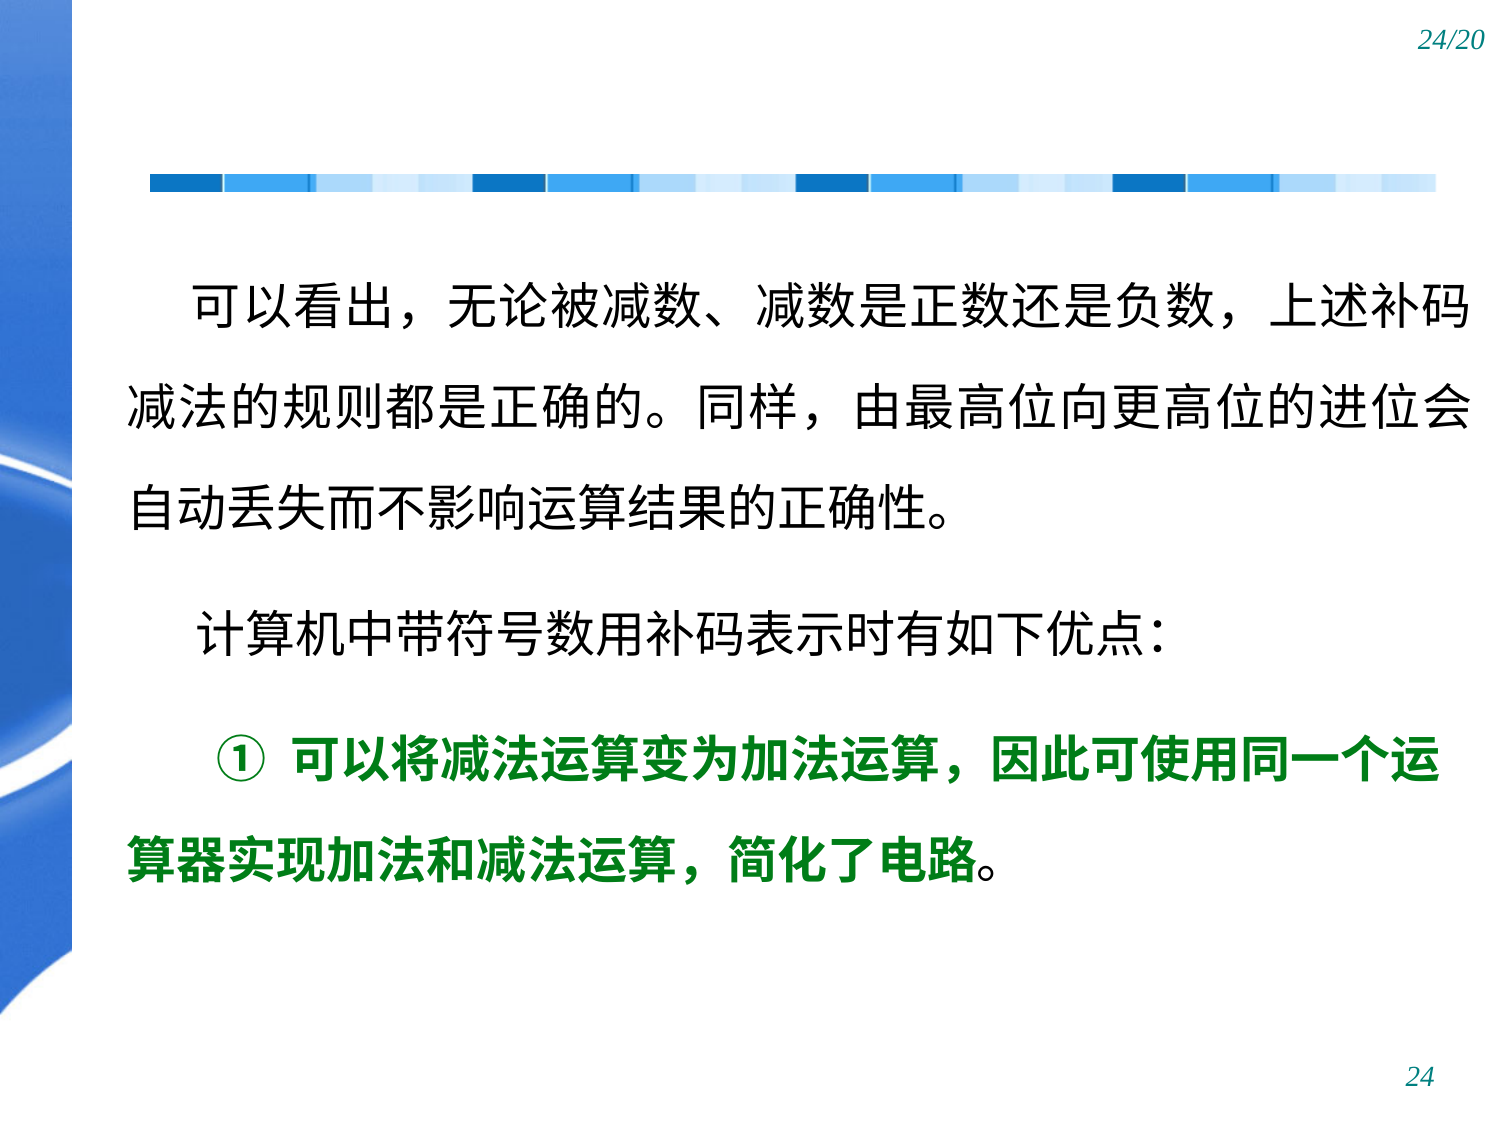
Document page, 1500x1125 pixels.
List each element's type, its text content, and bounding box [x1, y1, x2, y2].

text_box 可以看出，无论被减数、减数是正数还是负数，上述补码减法的规则都是正确的。同样，由最高位向更高位的进位会自动丢失而不影响运算结果的正确性。 计算机中带符号数用补码表示时有如下优点： ① 可以将减法运算变为加法运算，因此可使用同一个运算器实现加法和减法运算，简化了电路。 [112, 226, 1488, 896]
picture [0, 0, 72, 1038]
picture [150, 174, 1453, 192]
